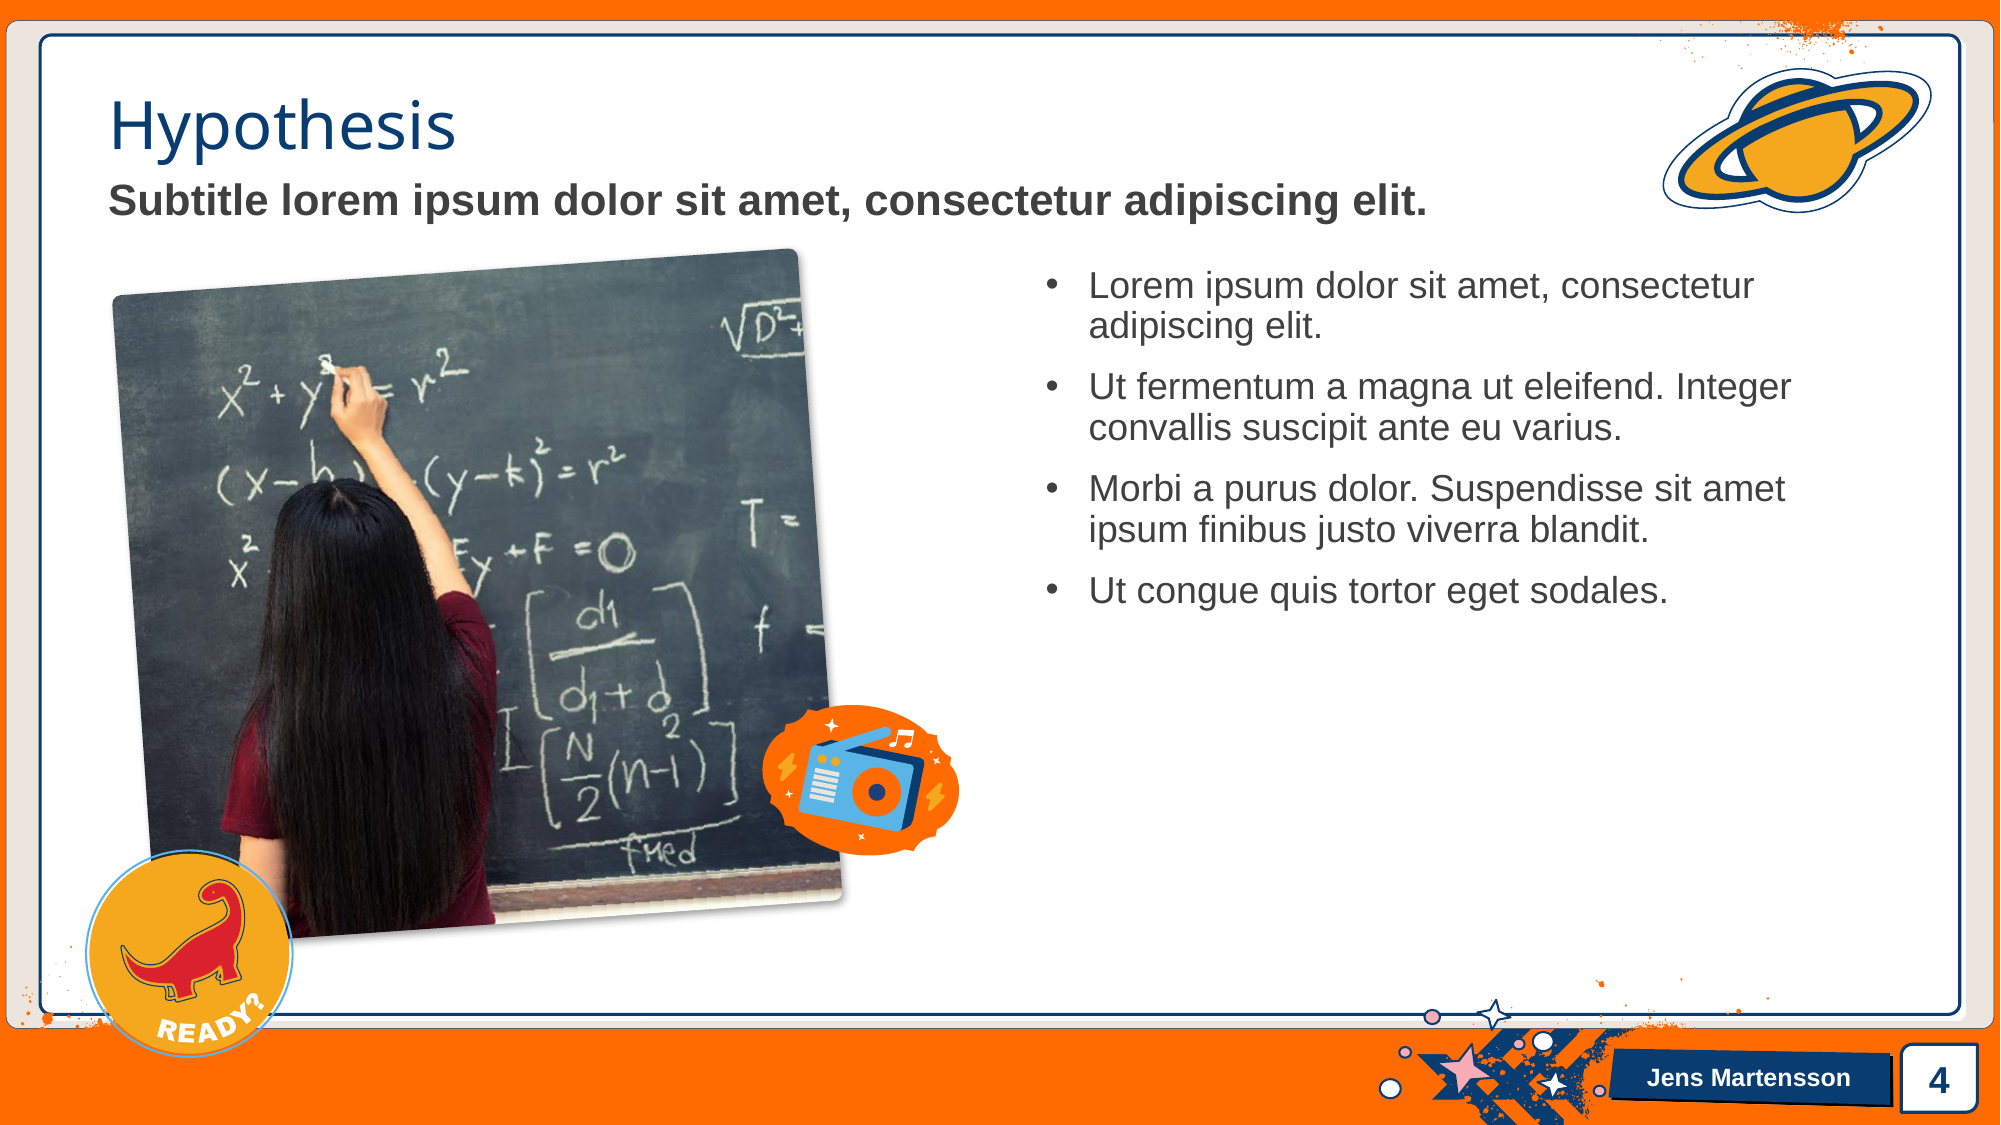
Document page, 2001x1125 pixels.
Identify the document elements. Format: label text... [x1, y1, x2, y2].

title Hypothesis [108, 91, 1660, 165]
list Subtitle lorem ipsum dolor sit amet, consectetur adipiscing elit. [108, 177, 1891, 237]
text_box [83, 848, 294, 1059]
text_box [760, 704, 961, 855]
picture [112, 248, 843, 939]
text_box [1660, 65, 1932, 214]
slide_number 4 [1899, 1042, 1979, 1114]
list Lorem ipsum dolor sit amet, consectetur adipiscing elit. Ut fermentum a magna ut eleifend. Integer convallis suscipit ante eu varius. Morbi a purus dolor. Suspendisse sit amet ipsum finibus justo viverra blandit. Ut congue quis tortor eget sodales. [1045, 265, 1891, 981]
